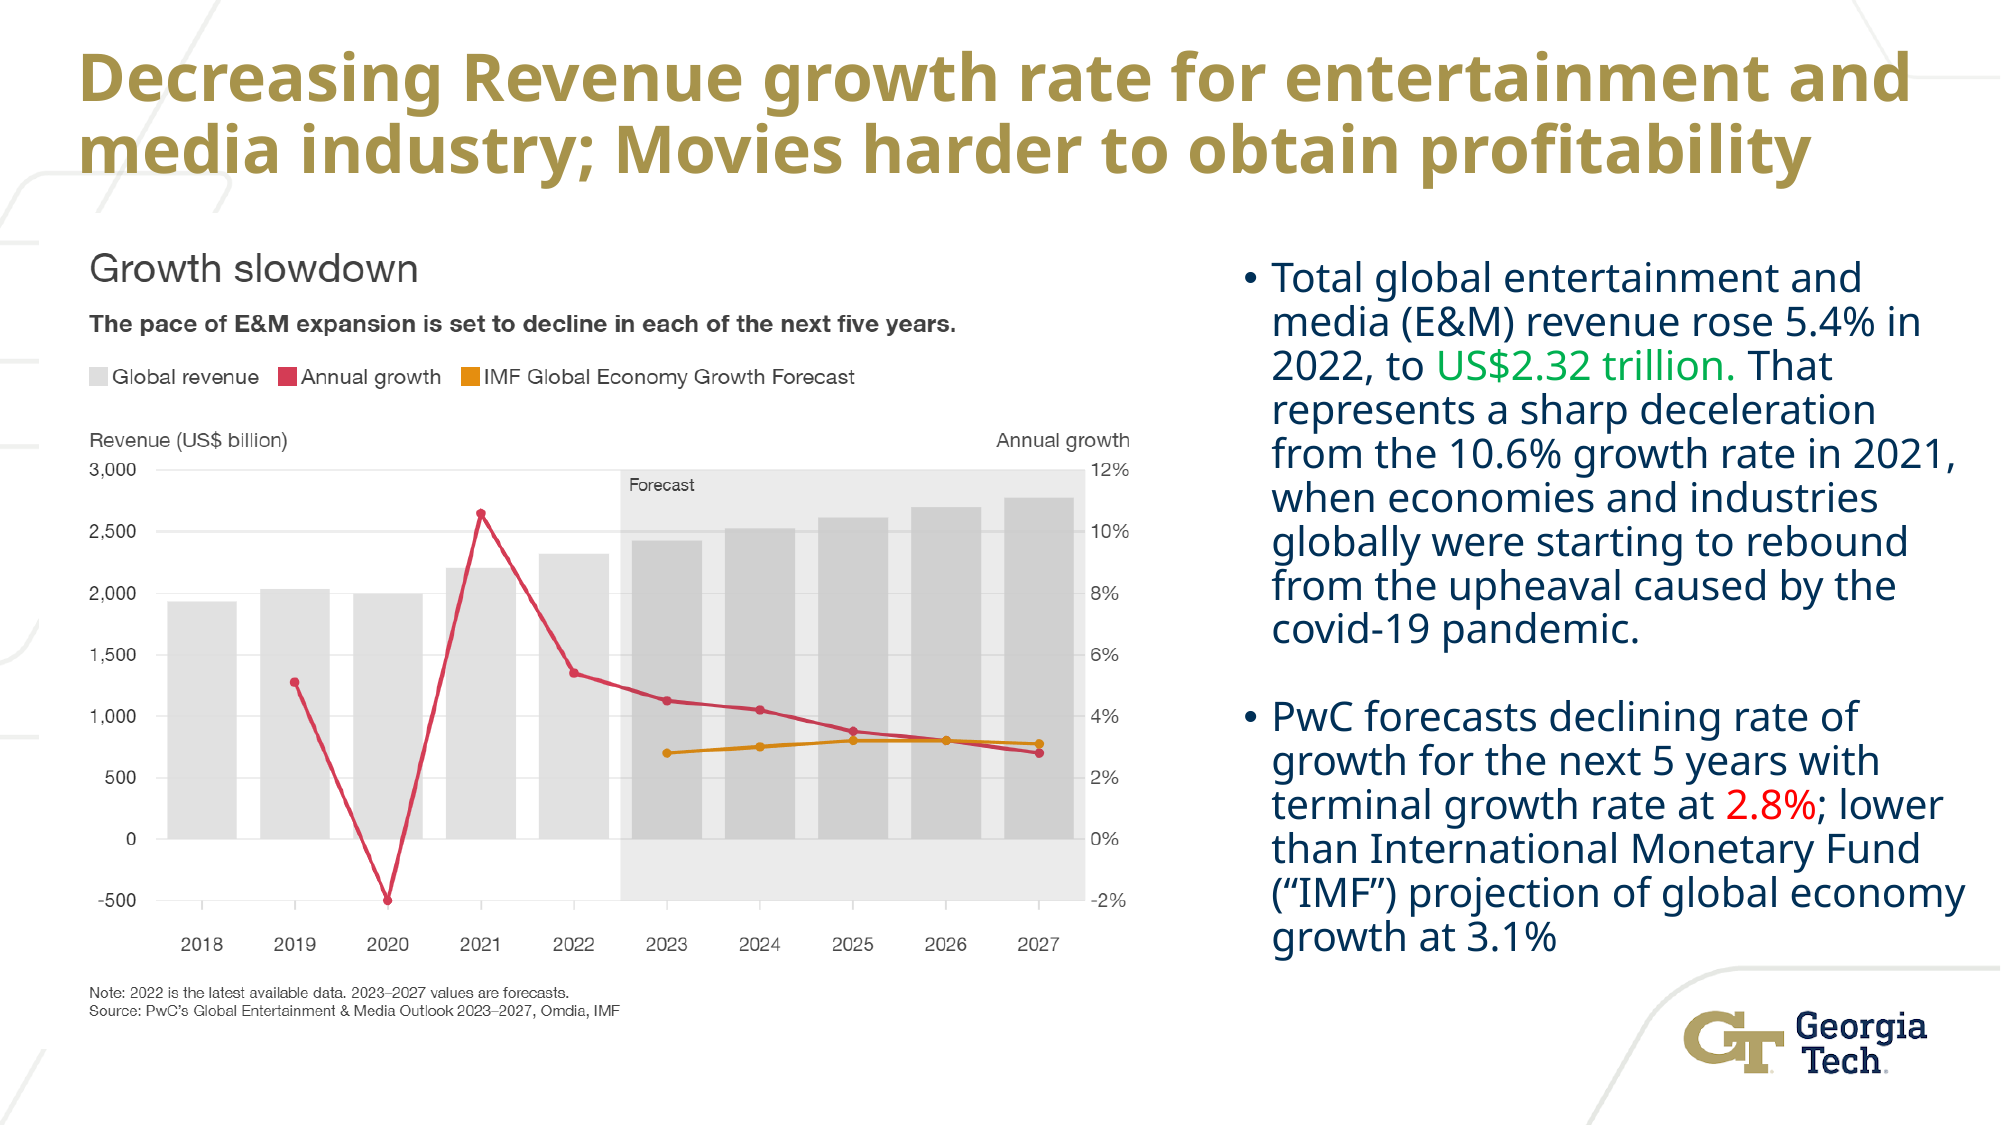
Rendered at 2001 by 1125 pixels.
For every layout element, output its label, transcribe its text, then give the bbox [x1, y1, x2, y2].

picture [0, 0, 2001, 1125]
title Decreasing Revenue growth rate for entertainment and media industry; Movies harder to obtain profitability [62, 32, 1938, 200]
list Total global entertainment and media (E&M) revenue rose 5.4% in 2022, to US$2.32 trillion. That represents a sharp deceleration from the 10.6% growth rate in 2021, when economies and industries globally were starting to rebound from the upheaval caused by the covid-19 pandemic. PwC forecasts declining rate of growth for the next 5 years with terminal growth rate at 2.8%; lower than International Monetary Fund (“IMF”) projection of global economy growth at 3.1% [1223, 250, 1987, 984]
